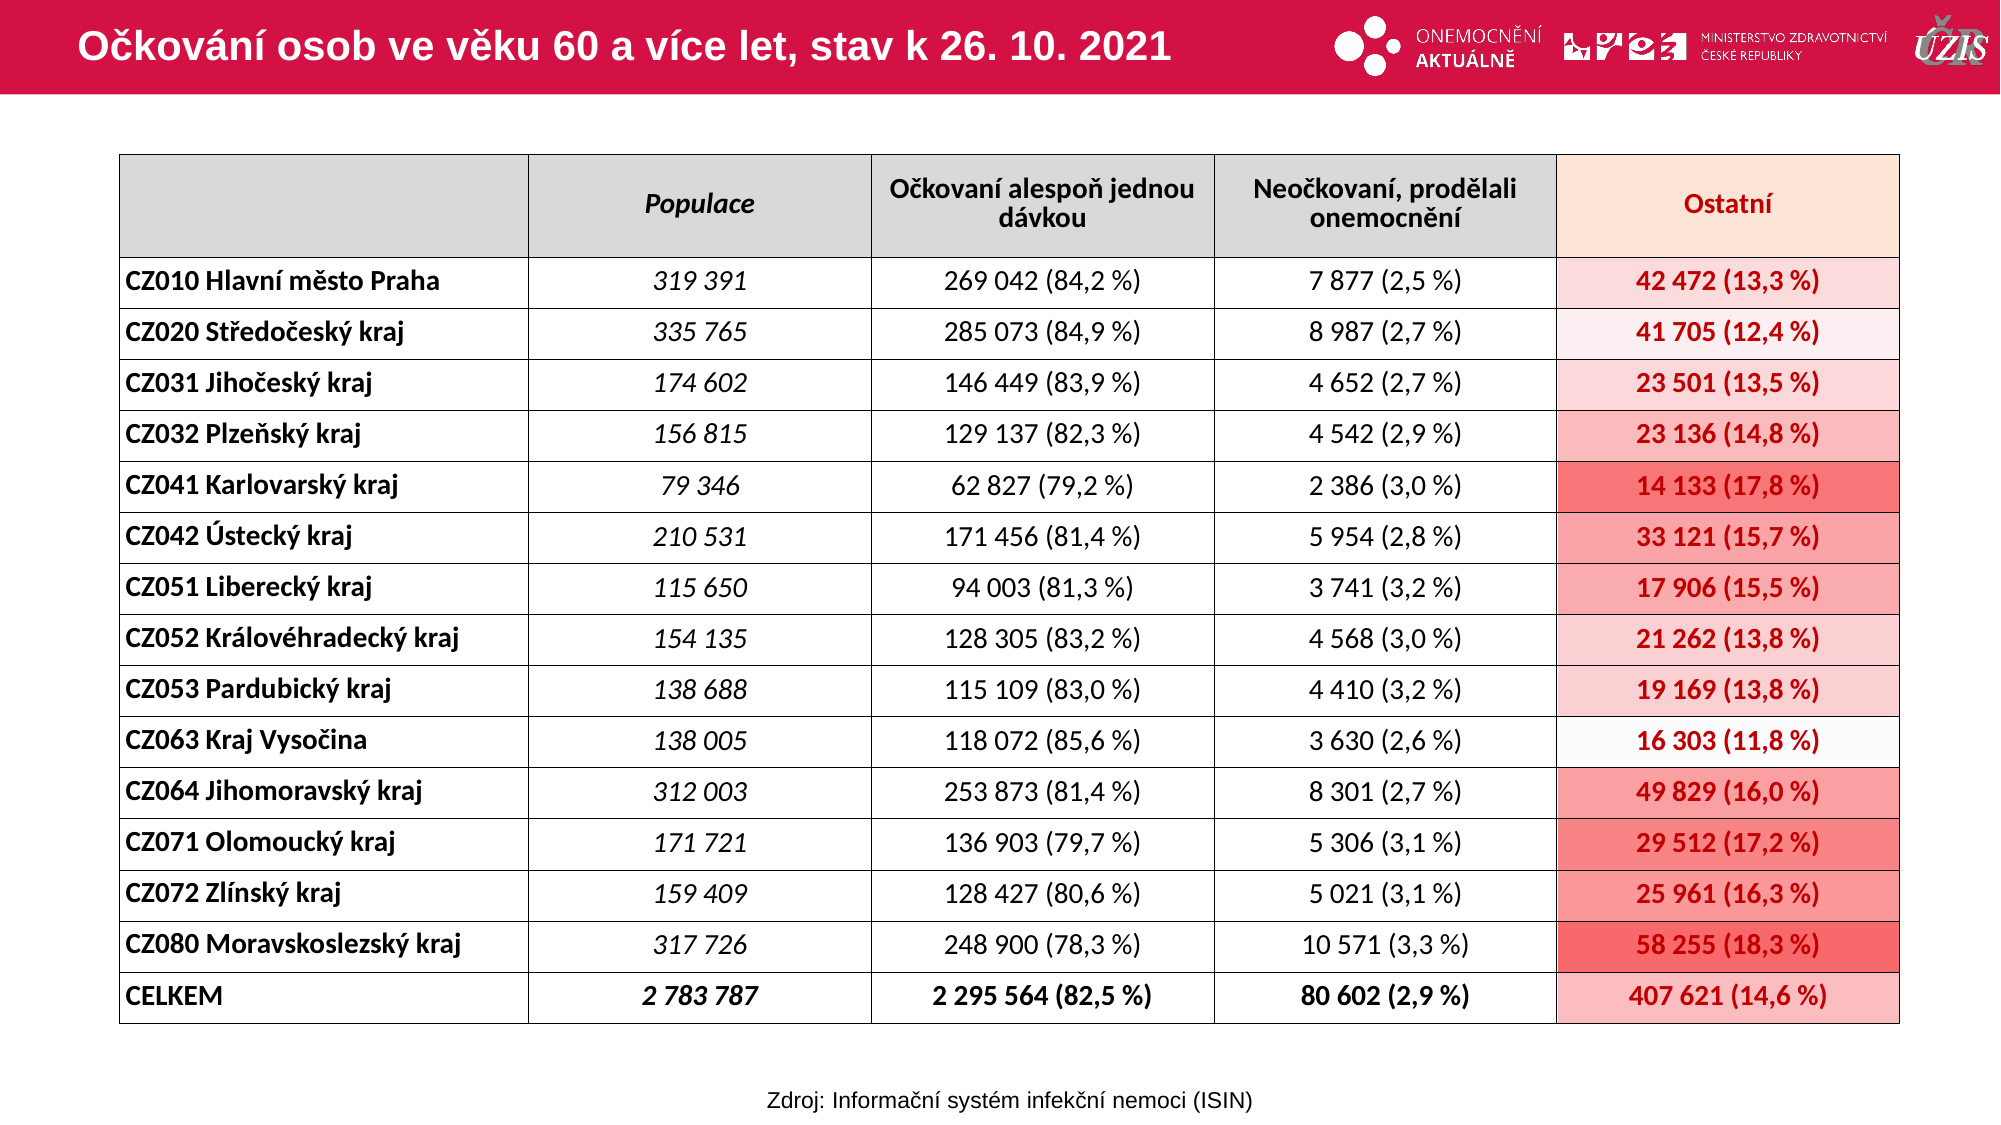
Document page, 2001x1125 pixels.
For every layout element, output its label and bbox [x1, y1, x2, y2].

table_cell [872, 717, 1214, 767]
table_cell [872, 564, 1214, 614]
table_cell [120, 666, 528, 716]
table_cell [120, 309, 528, 359]
table_cell [529, 666, 871, 716]
table_cell [1557, 462, 1899, 512]
table_cell [120, 717, 528, 767]
table_cell [872, 615, 1214, 665]
table_header [1215, 155, 1556, 257]
table_cell [1215, 462, 1556, 512]
table_cell [1557, 258, 1899, 308]
table_cell [1557, 922, 1899, 972]
table_cell [120, 819, 528, 870]
table_cell [1557, 360, 1899, 410]
table_cell [872, 258, 1214, 308]
table_cell [529, 360, 871, 410]
table_cell [1215, 564, 1556, 614]
table_cell [1557, 411, 1899, 461]
table_cell [1215, 360, 1556, 410]
picture [1915, 15, 1989, 66]
table_cell [1215, 717, 1556, 767]
table_cell [529, 819, 871, 870]
title [62, 0, 1305, 95]
table_cell [529, 513, 871, 563]
table_cell [529, 411, 871, 461]
table_cell [529, 973, 871, 1023]
table_cell [120, 462, 528, 512]
table_cell [872, 360, 1214, 410]
table_cell [1215, 922, 1556, 972]
table_cell [529, 922, 871, 972]
table_cell [1215, 871, 1556, 921]
table_cell [120, 973, 528, 1023]
table_cell [1215, 258, 1556, 308]
table_cell [120, 768, 528, 818]
table_cell [1557, 973, 1899, 1023]
table_cell [872, 411, 1214, 461]
table_cell [872, 309, 1214, 359]
table_header [1557, 155, 1899, 257]
table_cell [120, 871, 528, 921]
table_cell [120, 564, 528, 614]
table_header [872, 155, 1214, 257]
table_cell [1215, 973, 1556, 1023]
table_cell [1557, 819, 1899, 870]
table_cell [120, 411, 528, 461]
picture [1563, 31, 1888, 60]
table_cell [872, 666, 1214, 716]
table_header [529, 155, 871, 257]
table_cell [1557, 666, 1899, 716]
table_cell [529, 717, 871, 767]
table_cell [120, 360, 528, 410]
table_cell [529, 309, 871, 359]
table_cell [872, 819, 1214, 870]
table_cell [872, 513, 1214, 563]
table_cell [1557, 564, 1899, 614]
table_cell [872, 462, 1214, 512]
table_cell [1215, 768, 1556, 818]
table_header [120, 155, 528, 257]
table_cell [872, 871, 1214, 921]
table_cell [872, 922, 1214, 972]
table_cell [529, 462, 871, 512]
table_cell [529, 615, 871, 665]
text_box [752, 1078, 1269, 1121]
table_cell [120, 513, 528, 563]
table_cell [120, 615, 528, 665]
table_cell [1557, 615, 1899, 665]
table_cell [1215, 666, 1556, 716]
table_cell [872, 768, 1214, 818]
table_cell [1215, 309, 1556, 359]
table_cell [529, 768, 871, 818]
table_cell [1215, 513, 1556, 563]
table_cell [529, 564, 871, 614]
table_cell [1215, 615, 1556, 665]
table_cell [1557, 309, 1899, 359]
table_cell [120, 258, 528, 308]
table_cell [1215, 411, 1556, 461]
table_cell [1557, 513, 1899, 563]
table_cell [529, 258, 871, 308]
picture [1334, 16, 1542, 76]
table_cell [1557, 717, 1899, 767]
table_cell [120, 922, 528, 972]
table_cell [1557, 871, 1899, 921]
table_cell [1215, 819, 1556, 870]
table_cell [872, 973, 1214, 1023]
table_cell [529, 871, 871, 921]
table_cell [1557, 768, 1899, 818]
